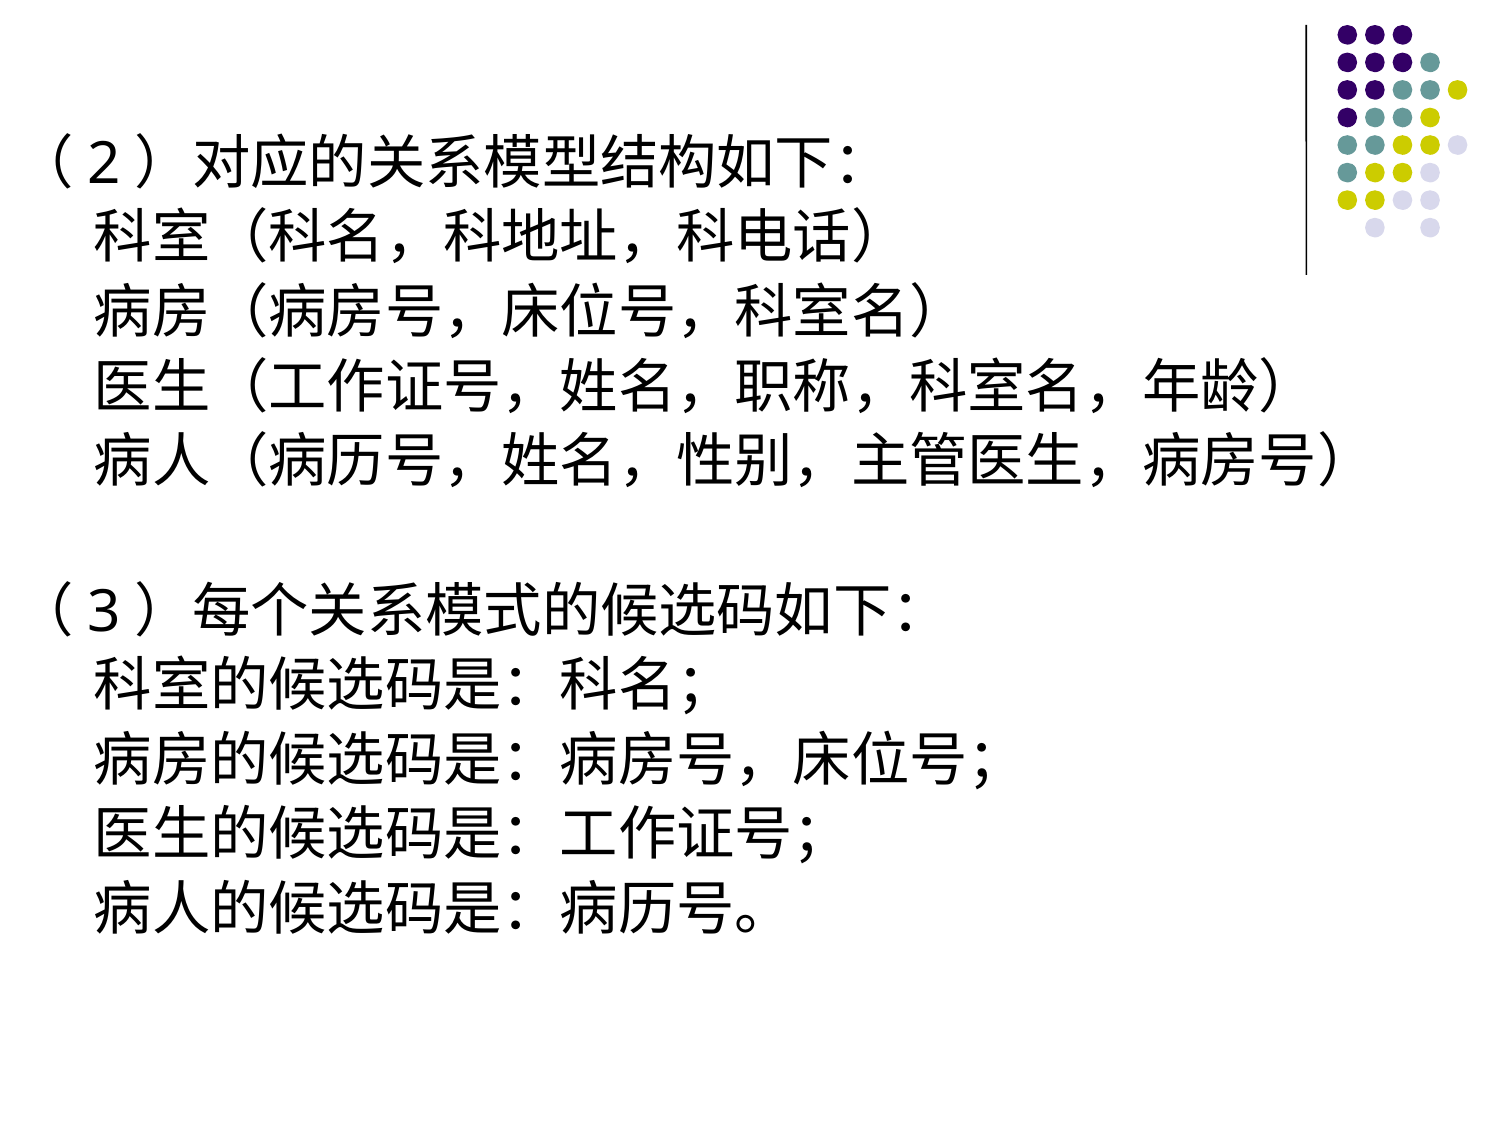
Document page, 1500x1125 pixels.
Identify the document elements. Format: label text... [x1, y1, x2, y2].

list （2）对应的关系模型结构如下： 科室（科名，科地址，科电话） 病房（病房号，床位号，科室名） 医生（工作证号，姓名，职称，科室名，年龄） 病人（病历号，姓名，性别，主管医生，病房号） （3）每个关系模式的候选码如下： 科室的候选码是：科名； 病房的候选码是：病房号，床位号； 医生的候选码是：工作证号； 病人的候选码是：病历号。 [0, 125, 1500, 1035]
